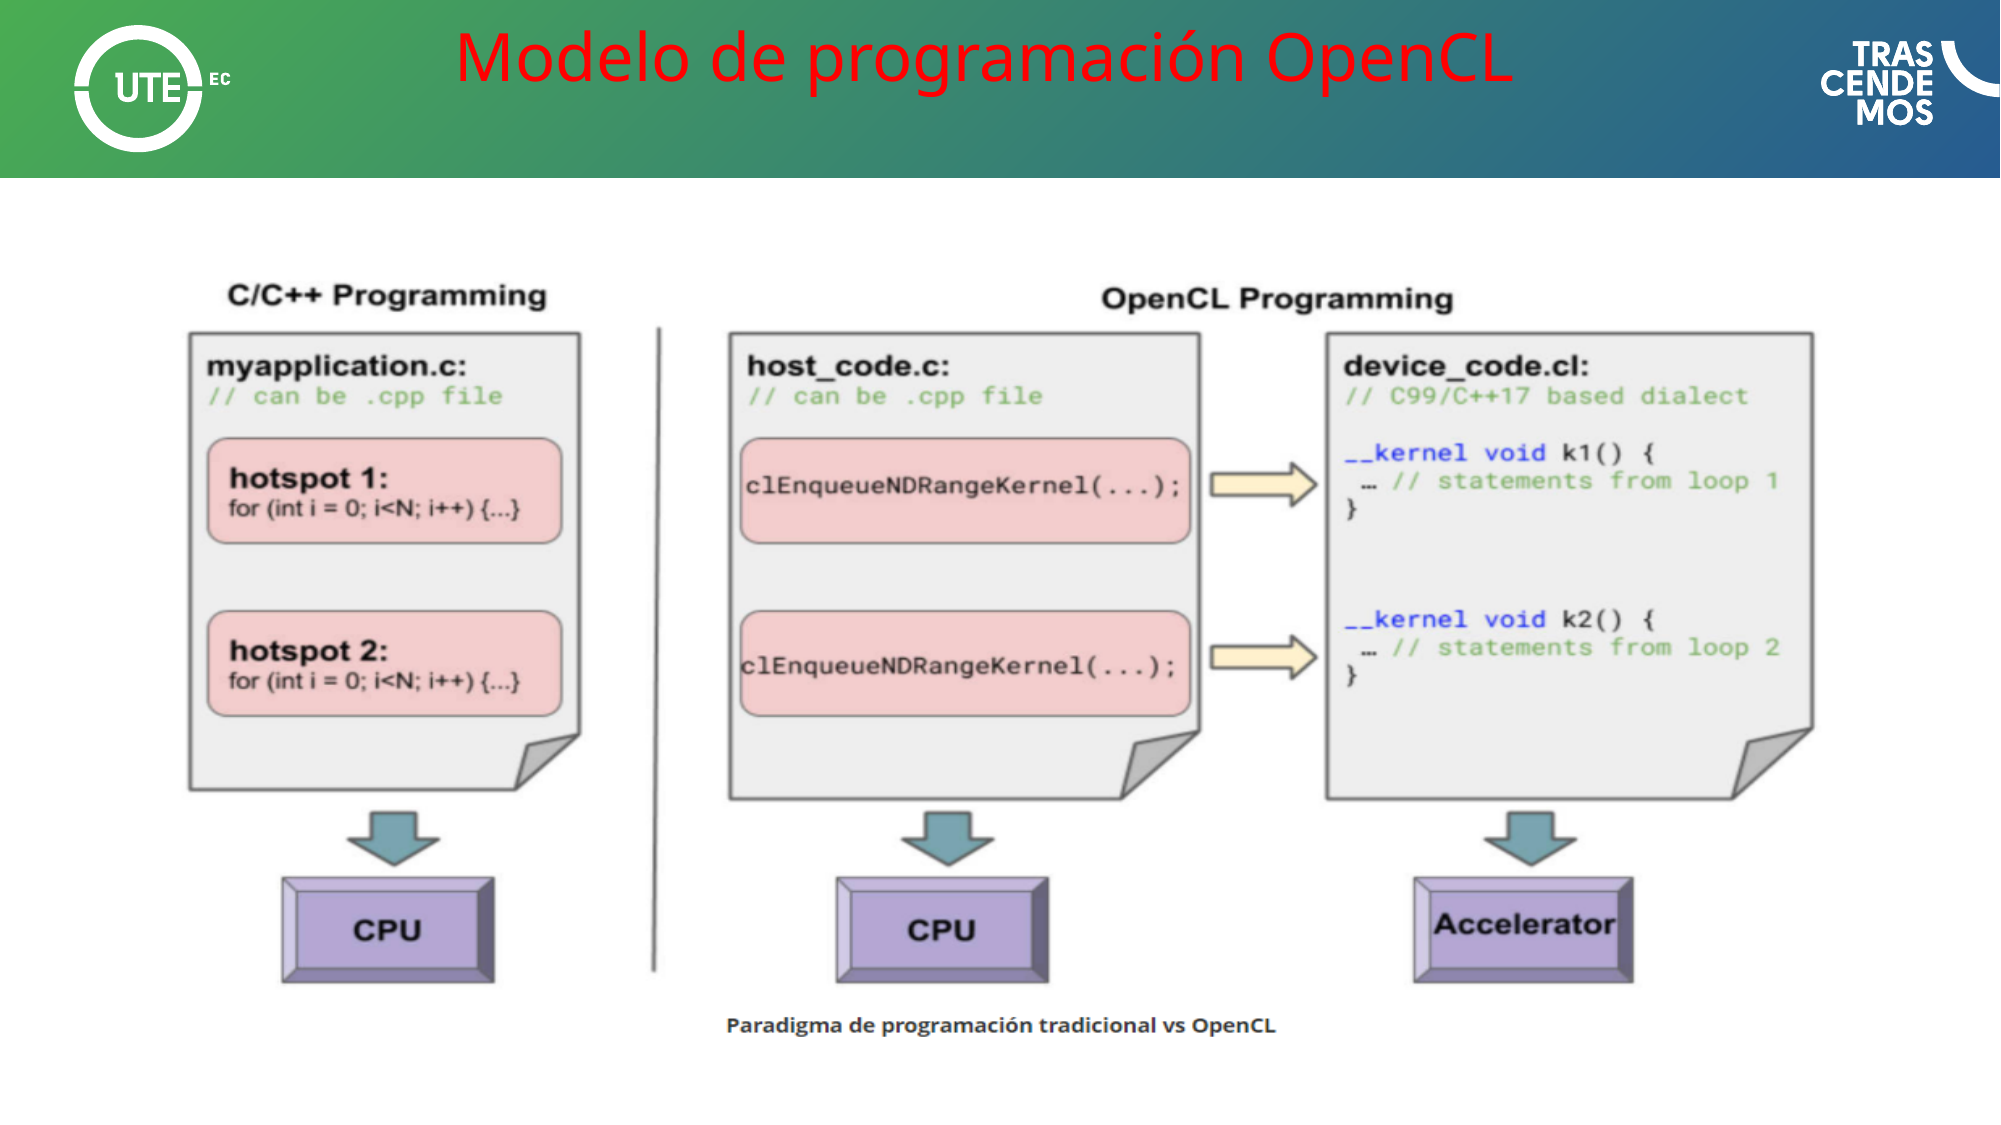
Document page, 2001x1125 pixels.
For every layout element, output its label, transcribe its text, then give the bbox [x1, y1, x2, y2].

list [137, 267, 1857, 1044]
title Modelo de programación OpenCL [292, 15, 1679, 150]
